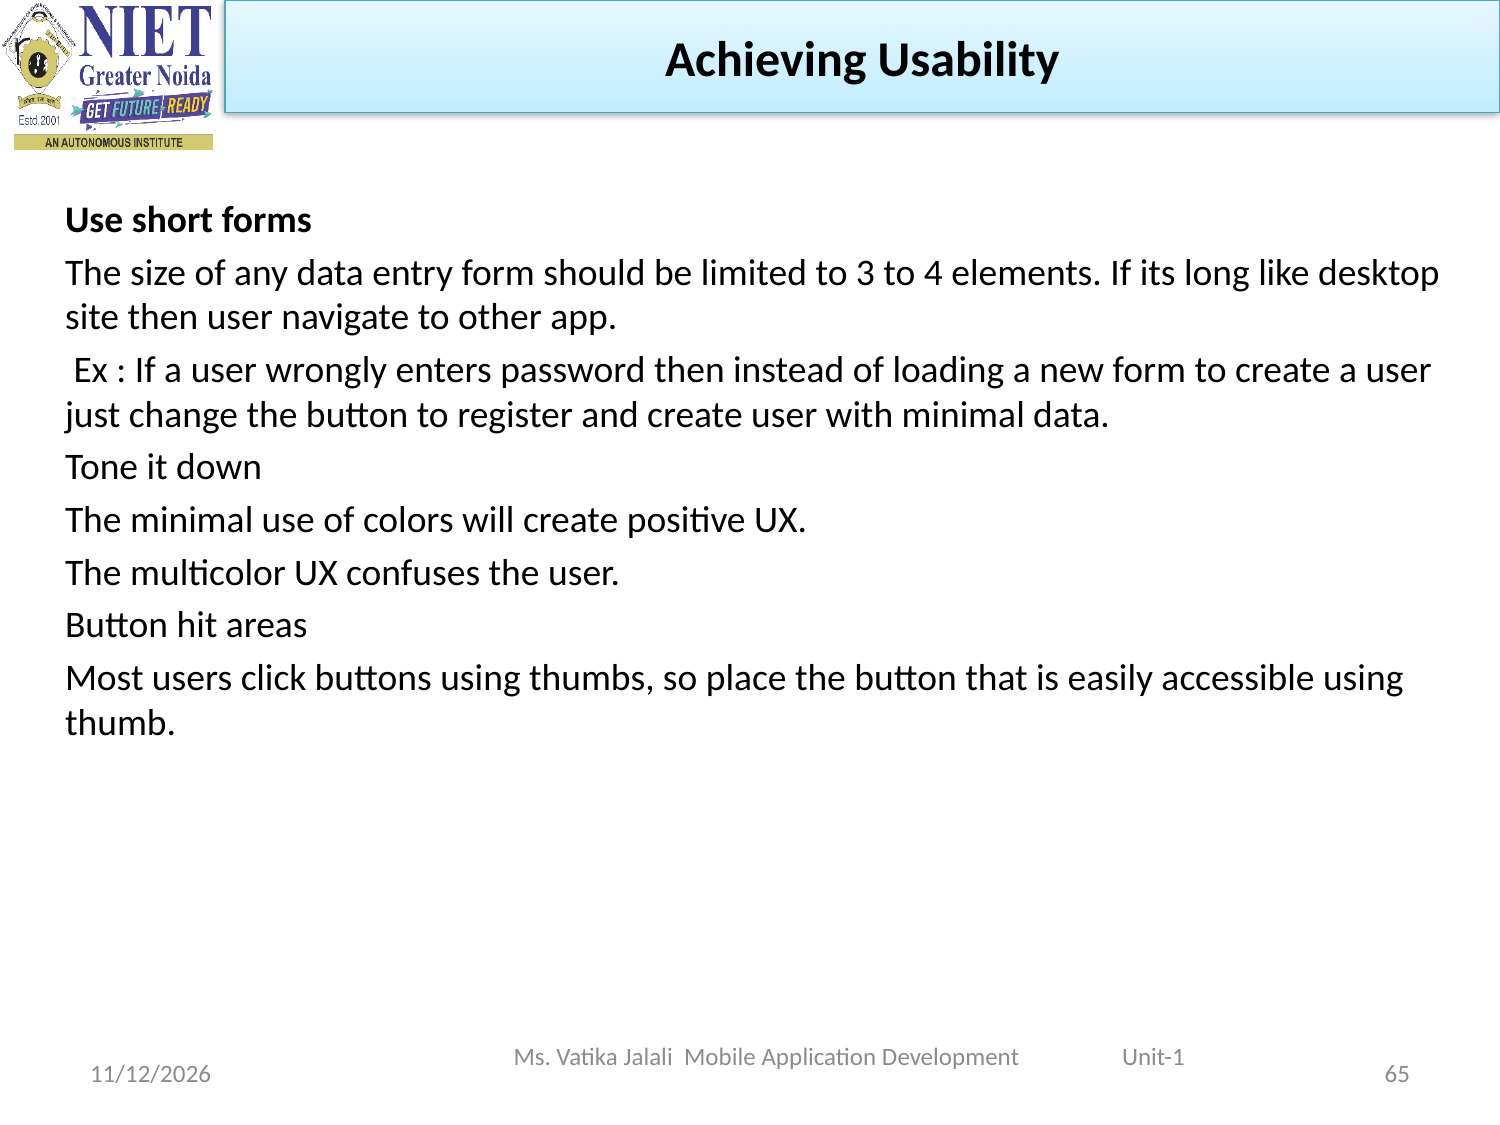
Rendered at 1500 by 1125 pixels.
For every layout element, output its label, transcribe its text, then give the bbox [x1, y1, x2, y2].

slide_number 65 [1074, 1042, 1425, 1103]
list Use short forms The size of any data entry form should be limited to 3 to 4 elements. If its long like desktop site then user navigate to other app. Ex : If a user wrongly enters password then instead of loading a new form to create a user just change the button to register and create user with minimal data. Tone it down The minimal use of colors will create positive UX. The multicolor UX confuses the user. Button hit areas Most users click buttons using thumbs, so place the button that is easily accessible using thumb. [50, 187, 1463, 1013]
footer Ms. Vatika Jalali Mobile Application Development Unit-1 [462, 1025, 1238, 1085]
picture [2, 3, 213, 150]
text_box Achieving Usability [224, 0, 1500, 113]
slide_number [75, 1042, 425, 1103]
